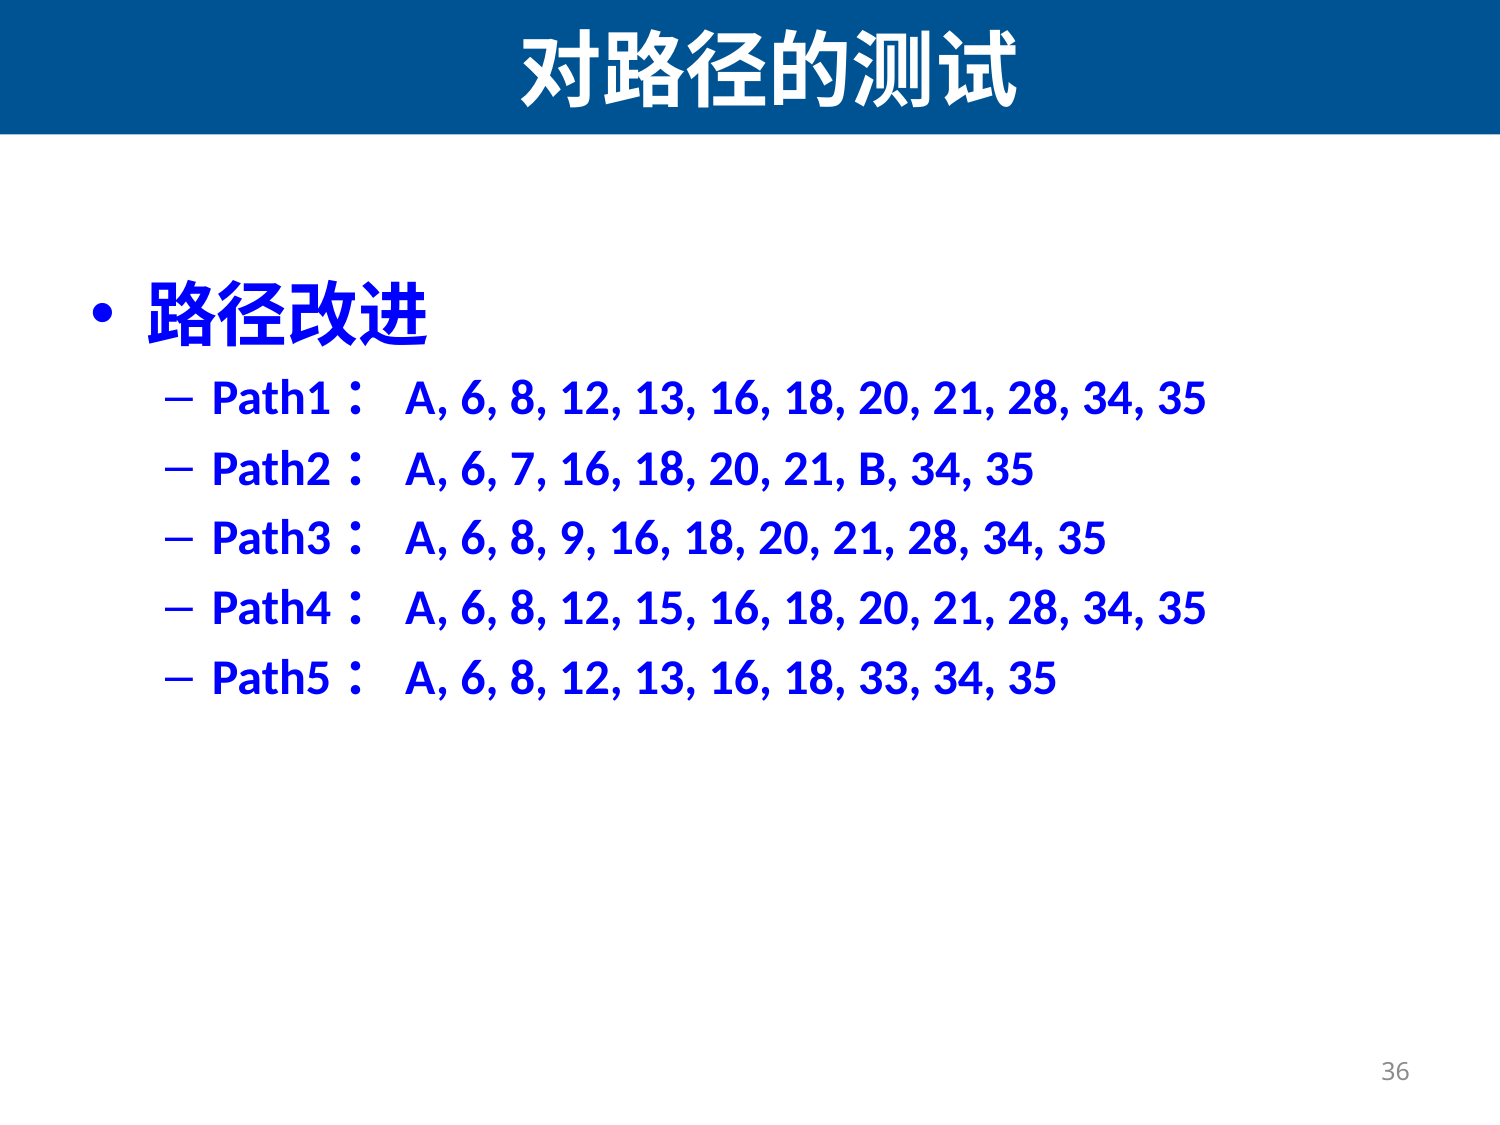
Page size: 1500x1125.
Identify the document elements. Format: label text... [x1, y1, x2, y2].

slide_number 36 [1074, 1042, 1425, 1103]
list 路径改进 Path1：A, 6, 8, 12, 13, 16, 18, 20, 21, 28, 34, 35 Path2：A, 6, 7, 16, 18, 20, 21, B, 34, 35 Path3：A, 6, 8, 9, 16, 18, 20, 21, 28, 34, 35 Path4：A, 6, 8, 12, 15, 16, 18, 20, 21, 28, 34, 35 Path5：A, 6, 8, 12, 13, 16, 18, 33, 34, 35 [75, 262, 1425, 1005]
title 对路径的测试 [0, 0, 1500, 135]
